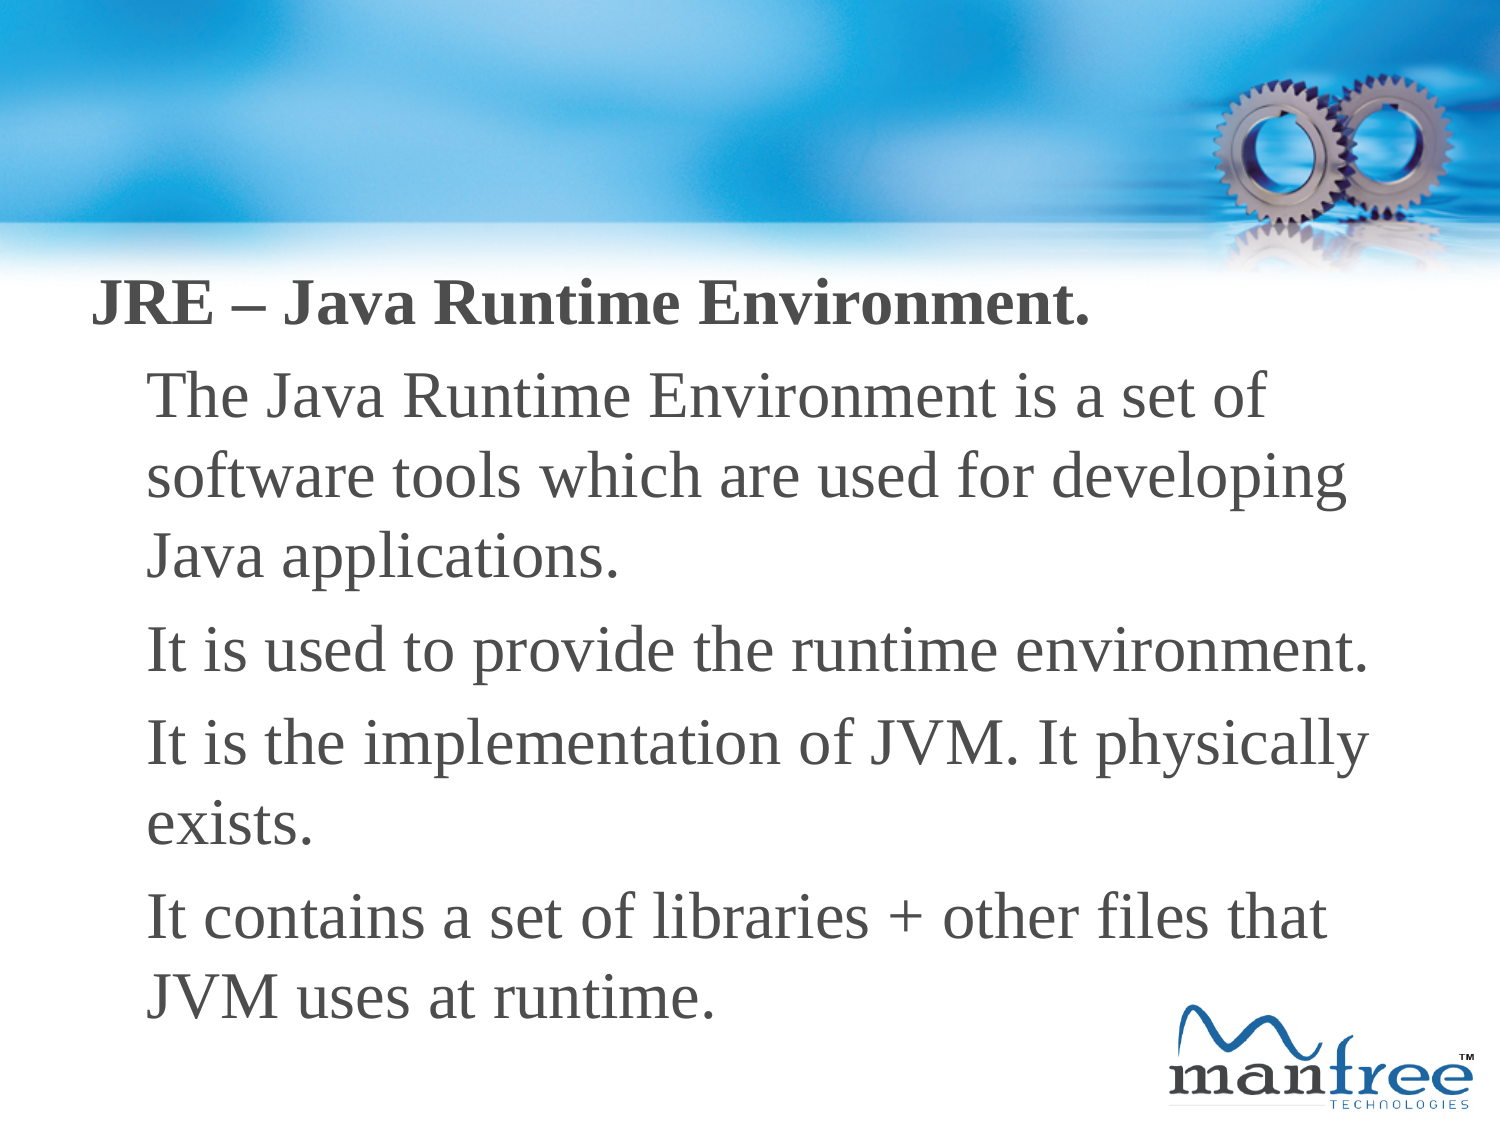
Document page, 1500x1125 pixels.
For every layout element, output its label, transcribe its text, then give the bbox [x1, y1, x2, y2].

picture [0, 0, 1500, 1125]
list JRE – Java Runtime Environment. The Java Runtime Environment is a set of software tools which are used for developing Java applications. It is used to provide the runtime environment. It is the implementation of JVM. It physically exists. It contains a set of libraries + other files that JVM uses at runtime. [74, 249, 1426, 1051]
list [1162, 999, 1479, 1114]
